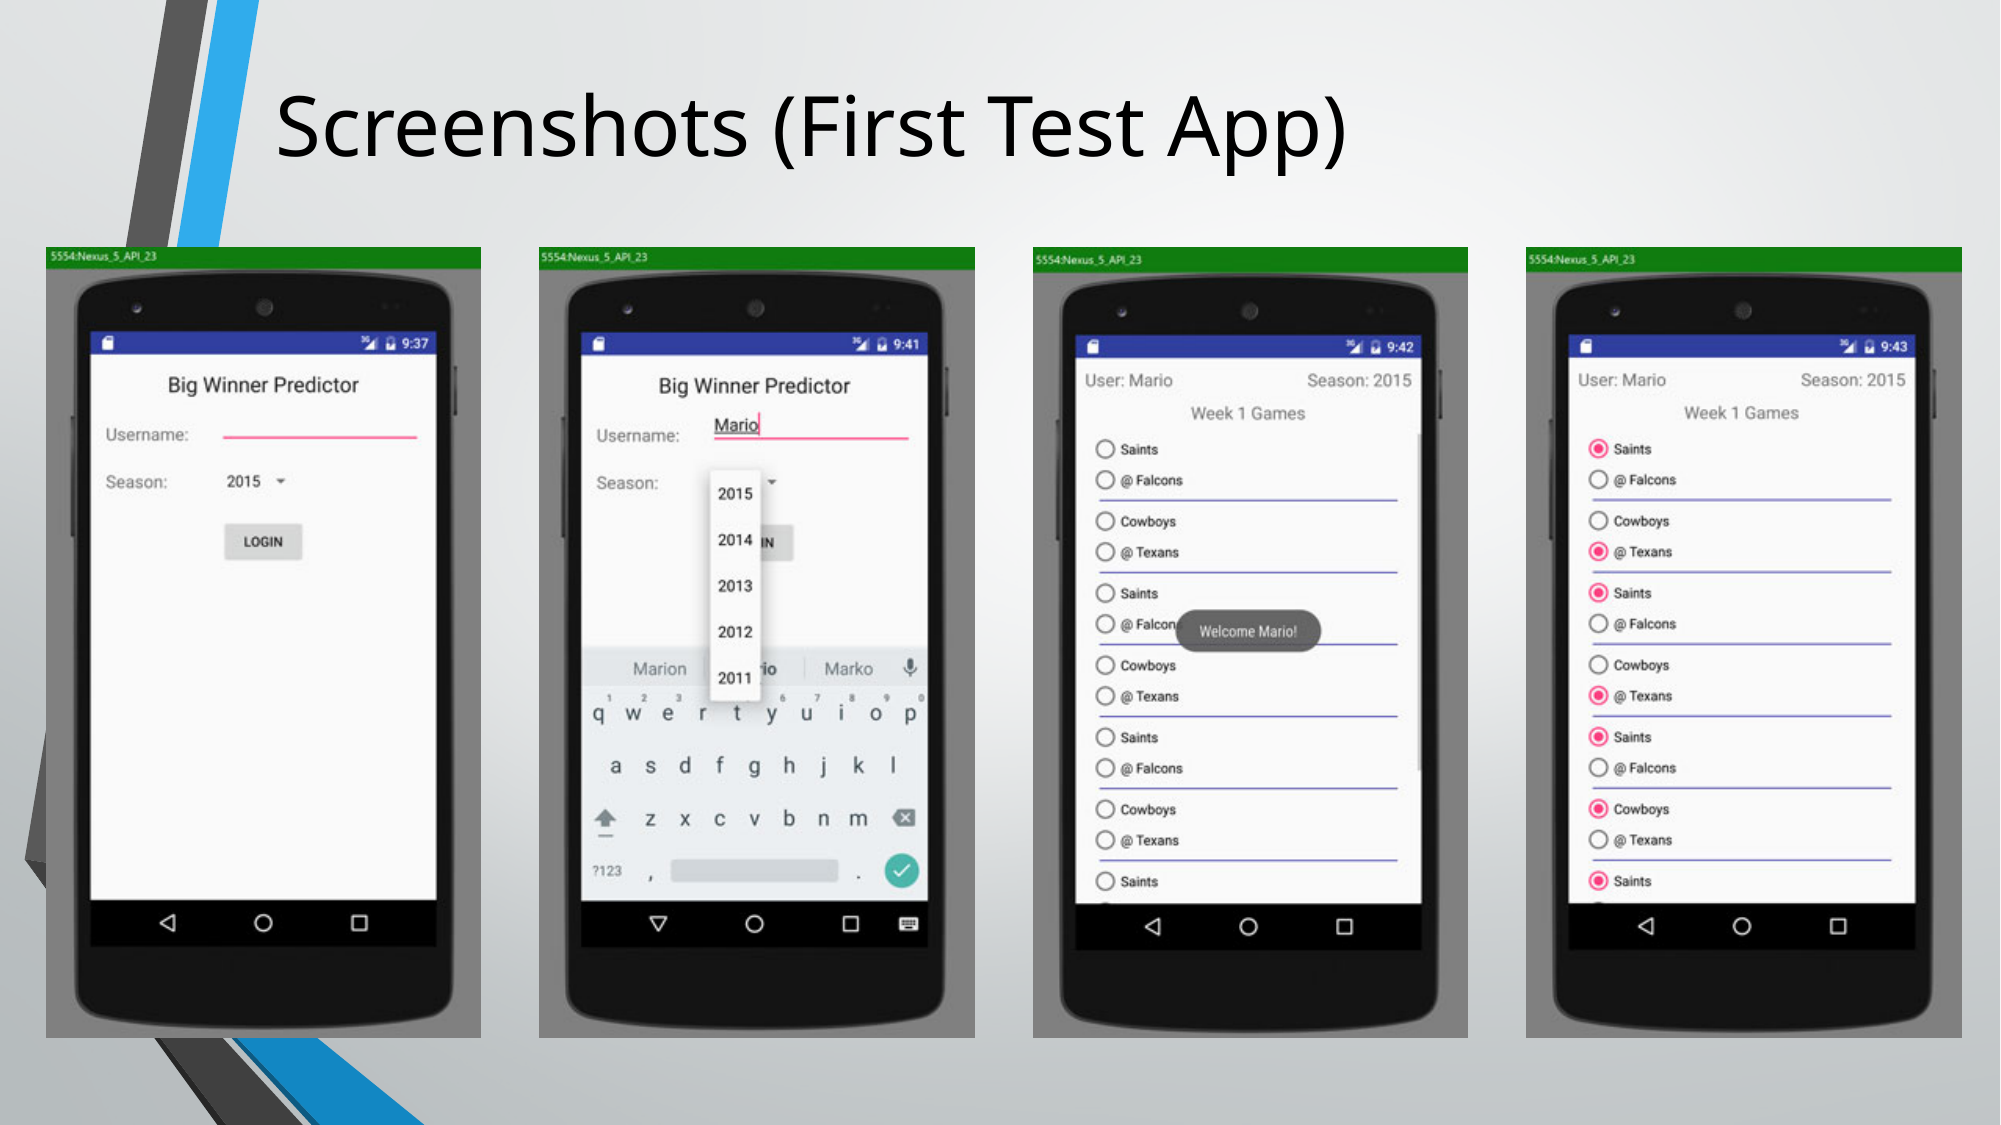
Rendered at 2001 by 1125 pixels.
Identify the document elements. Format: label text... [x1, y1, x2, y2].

picture [539, 246, 975, 1038]
picture [46, 246, 482, 1038]
title Screenshots (First Test App) [112, 0, 1513, 248]
picture [1033, 246, 1468, 1038]
picture [1526, 246, 1962, 1038]
